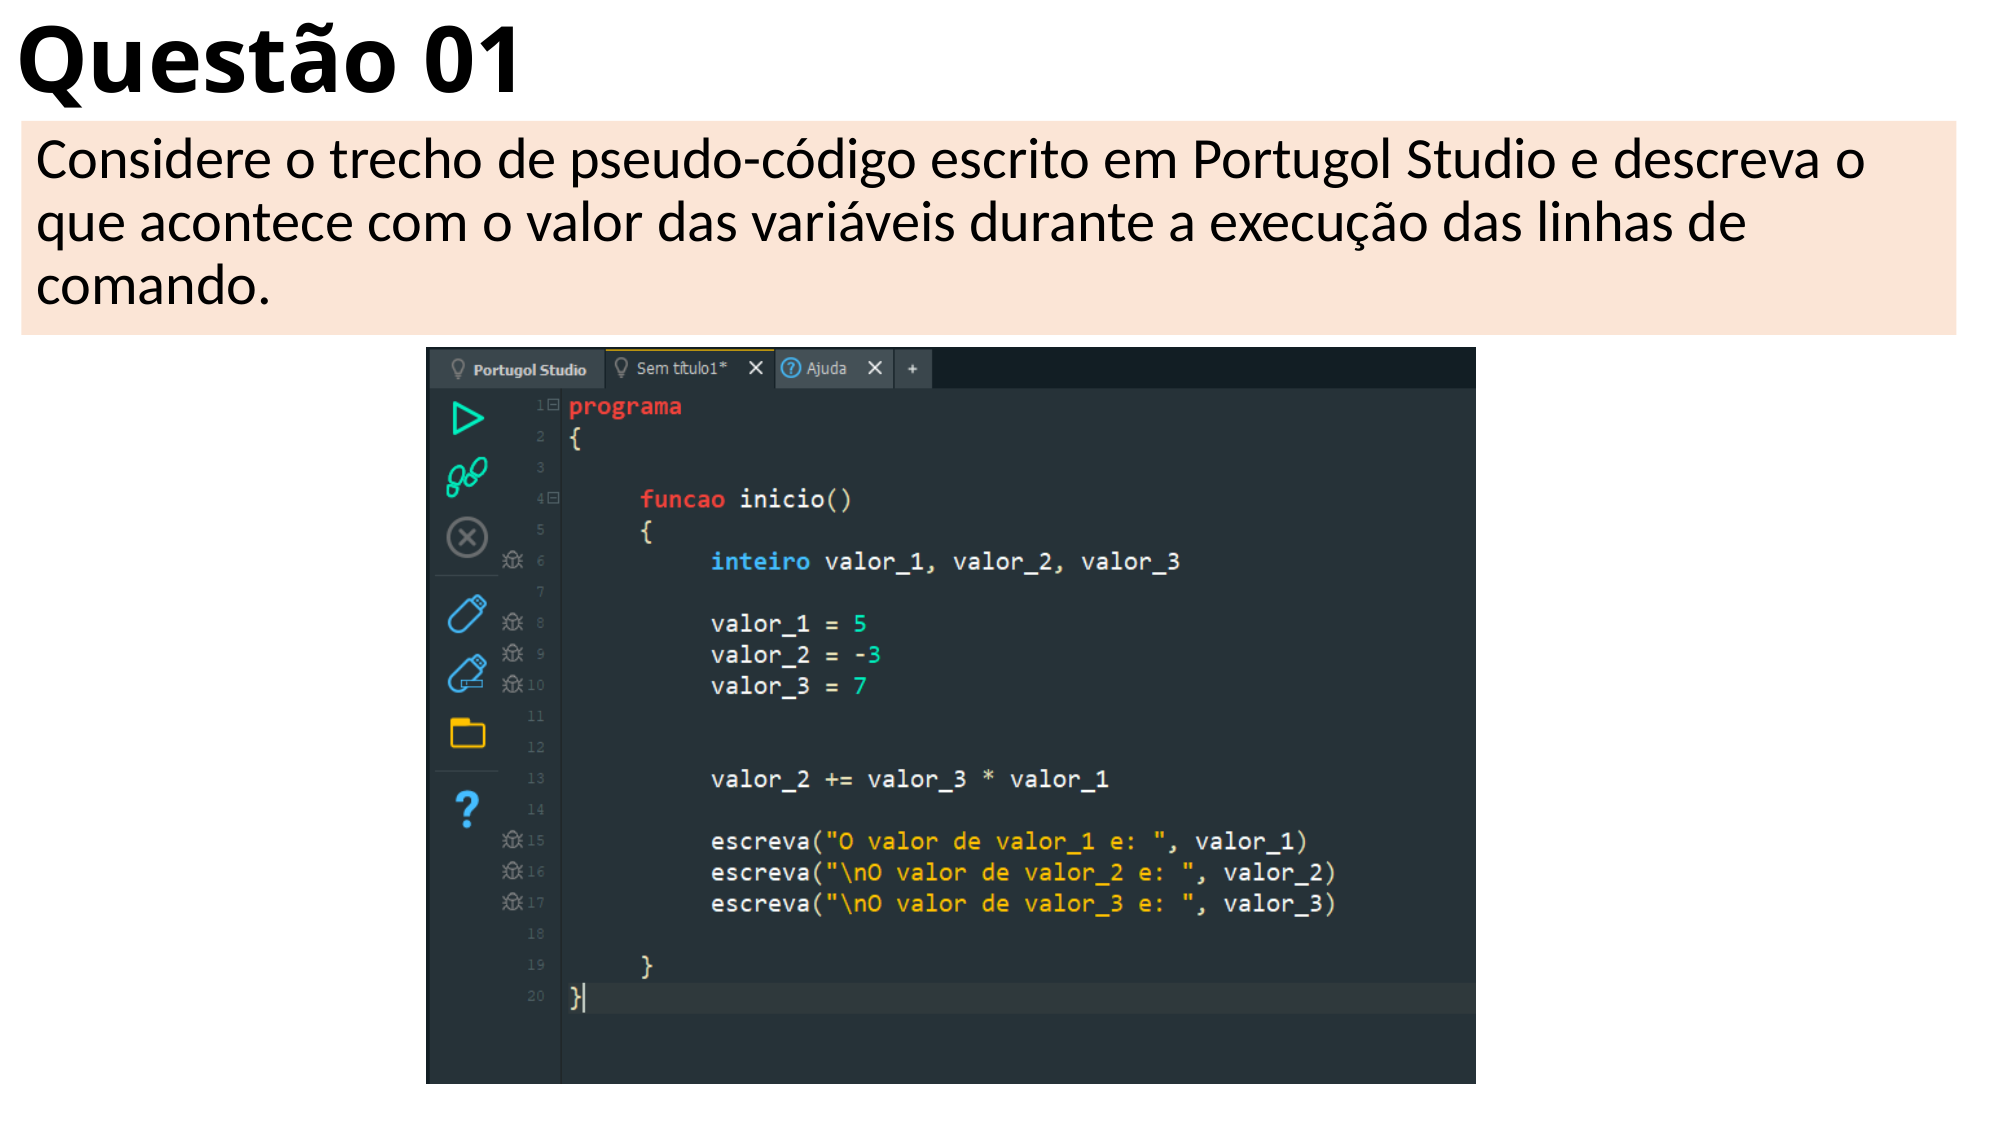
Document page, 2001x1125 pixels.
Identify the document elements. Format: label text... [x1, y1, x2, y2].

picture [426, 347, 1476, 1084]
list Considere o trecho de pseudo-código escrito em Portugol Studio e descreva o que acontece com o valor das variáveis durante a execução das linhas de comando. [21, 120, 1957, 335]
title Questão 01 [0, 0, 2000, 127]
